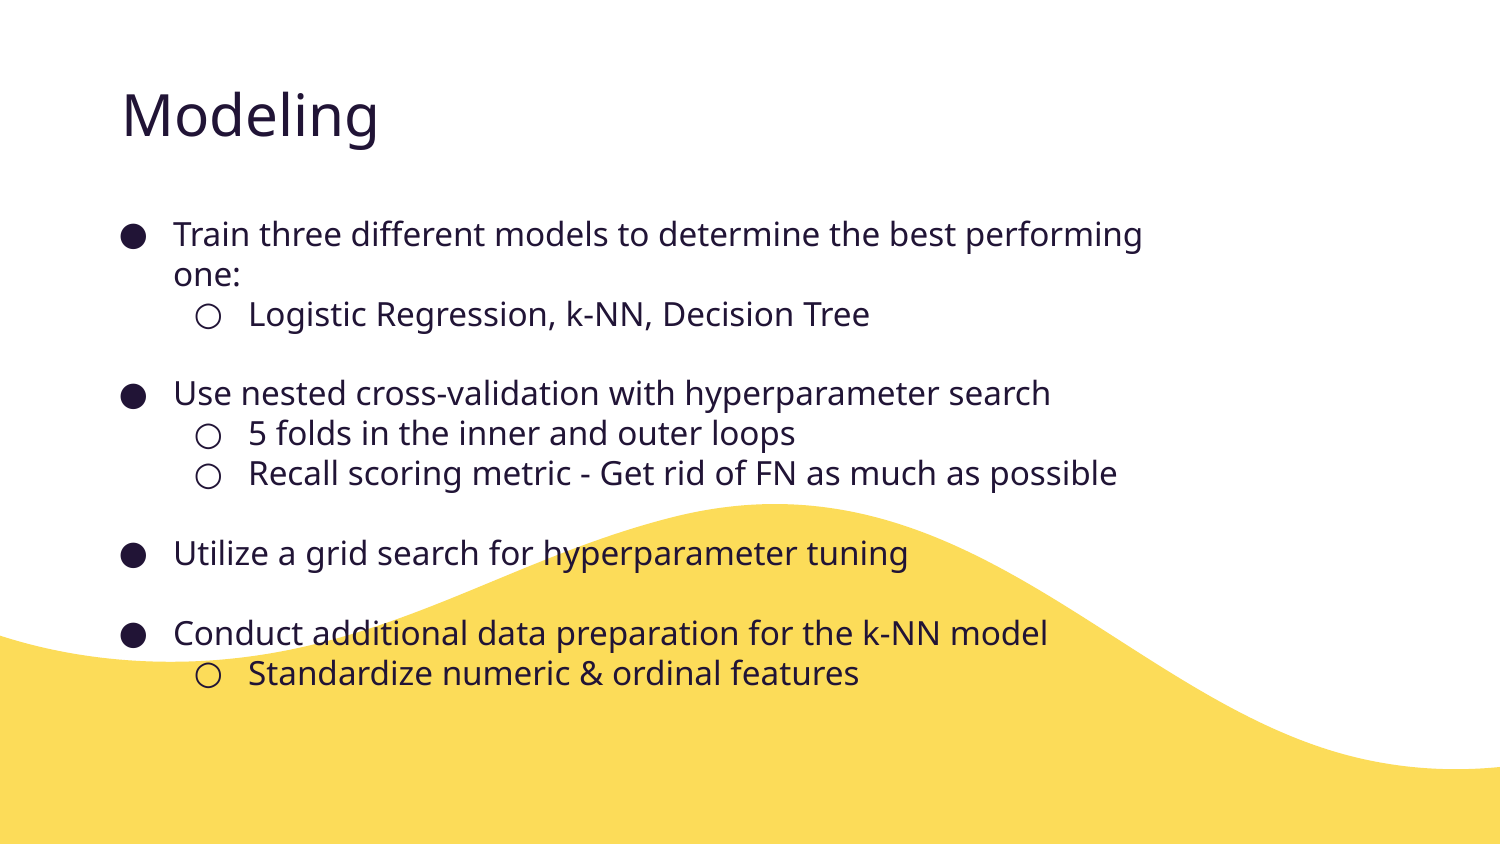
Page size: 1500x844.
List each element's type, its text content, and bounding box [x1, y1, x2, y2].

title Modeling [106, 63, 1346, 158]
text_box Train three different models to determine the best performing one: Logistic Regression, k-NN, Decision Tree Use nested cross-validation with hyperparameter search 5 folds in the inner and outer loops Recall scoring metric - Get rid of FN as much as possible Utilize a grid search for hyperparameter tuning Conduct additional data preparation for the k-NN model Standardize numeric & ordinal features [83, 170, 1219, 707]
